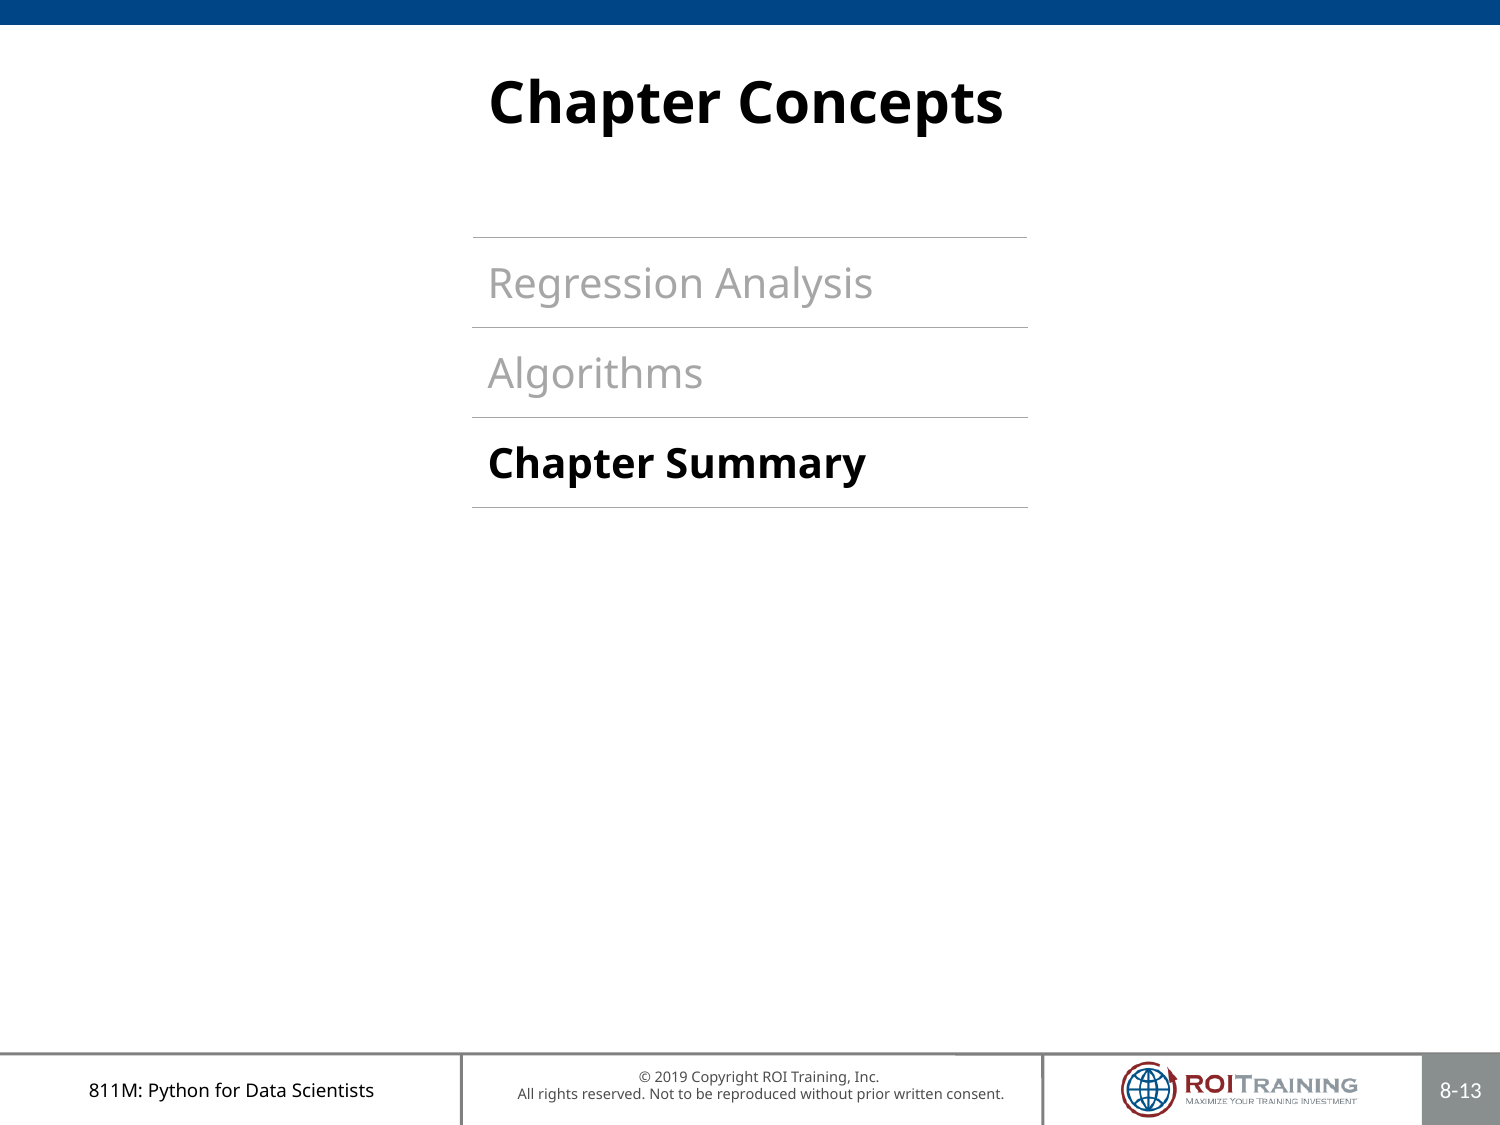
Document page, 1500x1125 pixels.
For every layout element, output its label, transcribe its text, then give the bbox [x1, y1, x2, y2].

table_header Regression Analysis [473, 238, 1027, 327]
picture [1113, 1060, 1362, 1118]
table_cell Algorithms [473, 328, 1027, 417]
title Chapter Concepts [172, 48, 1322, 152]
table_cell Chapter Summary [473, 418, 1027, 507]
